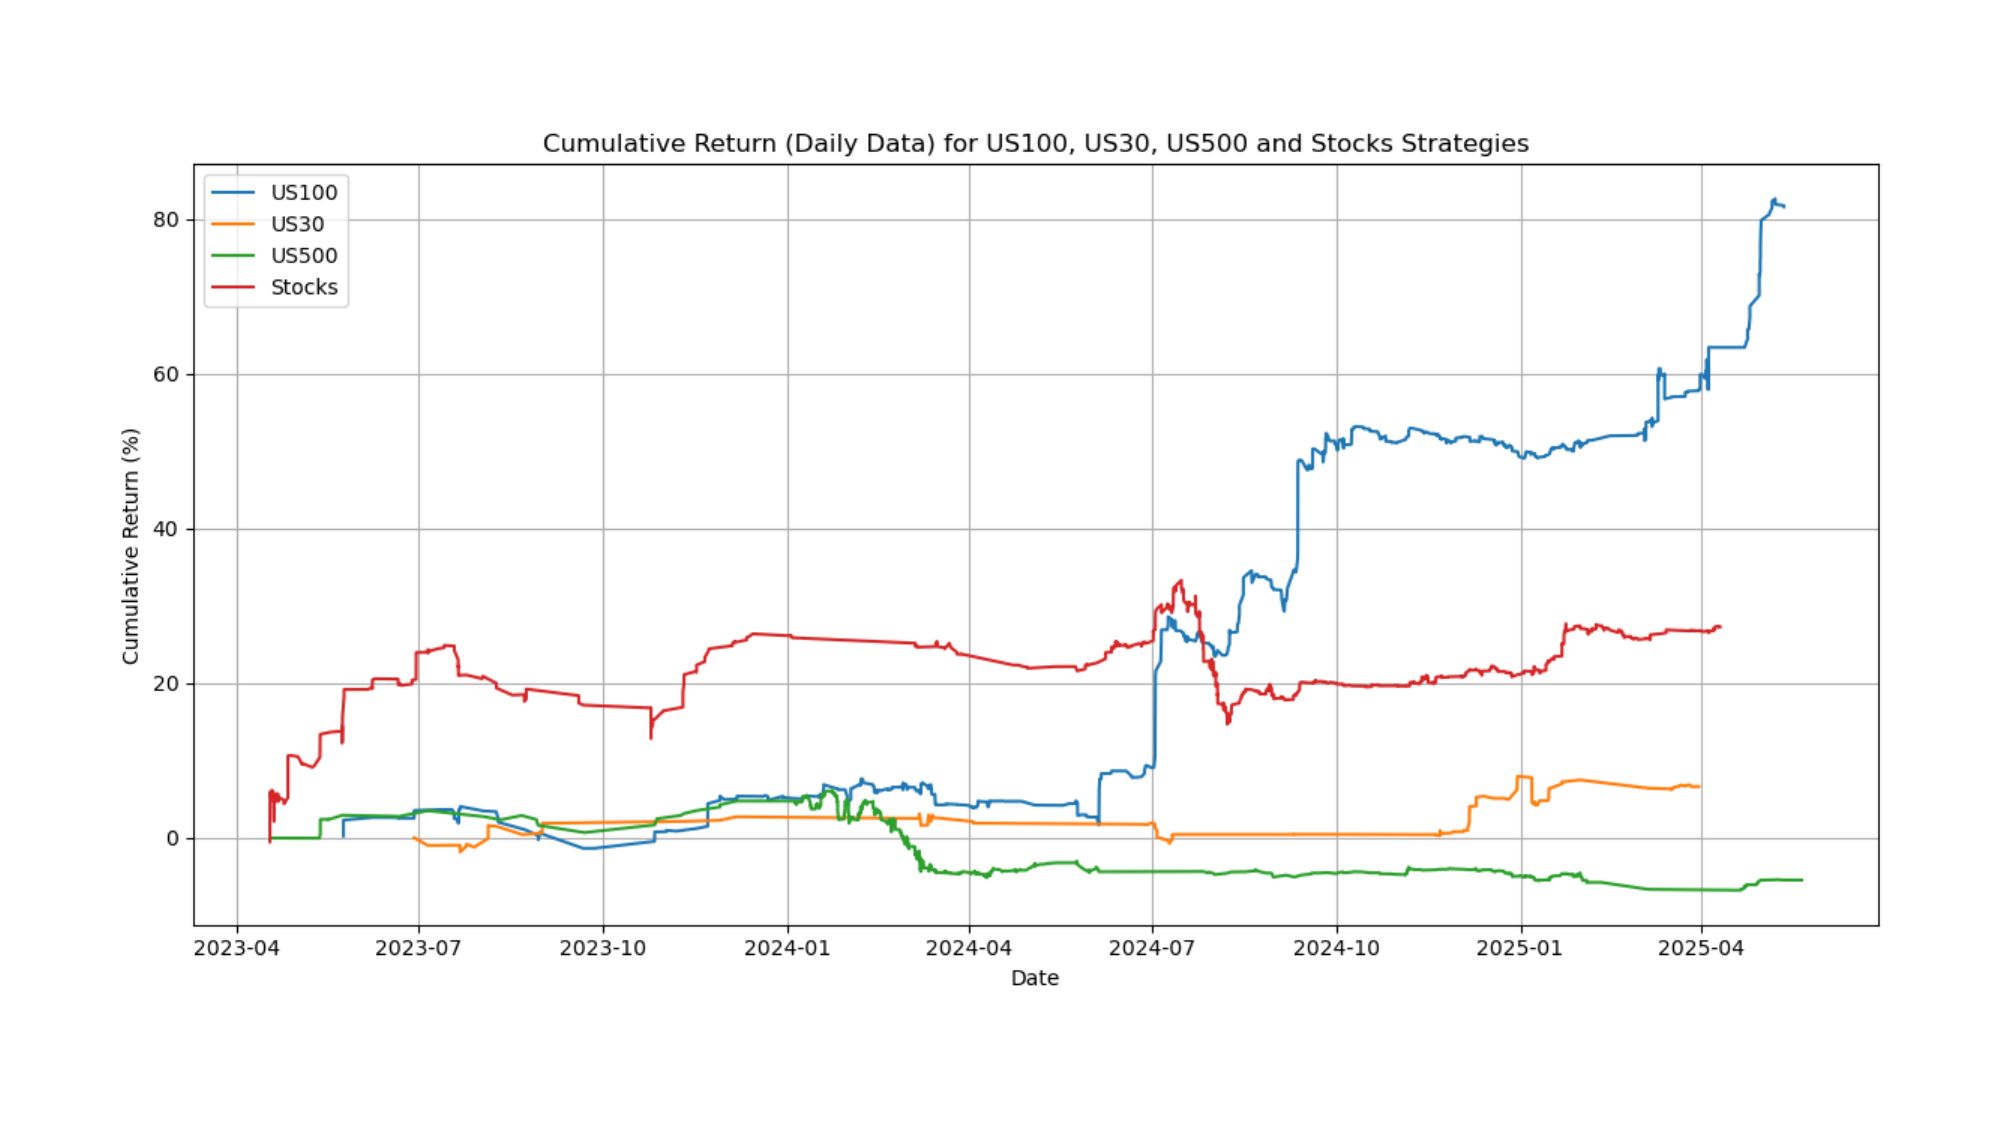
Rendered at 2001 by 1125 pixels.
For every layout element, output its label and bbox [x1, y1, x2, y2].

picture [107, 119, 1893, 1006]
